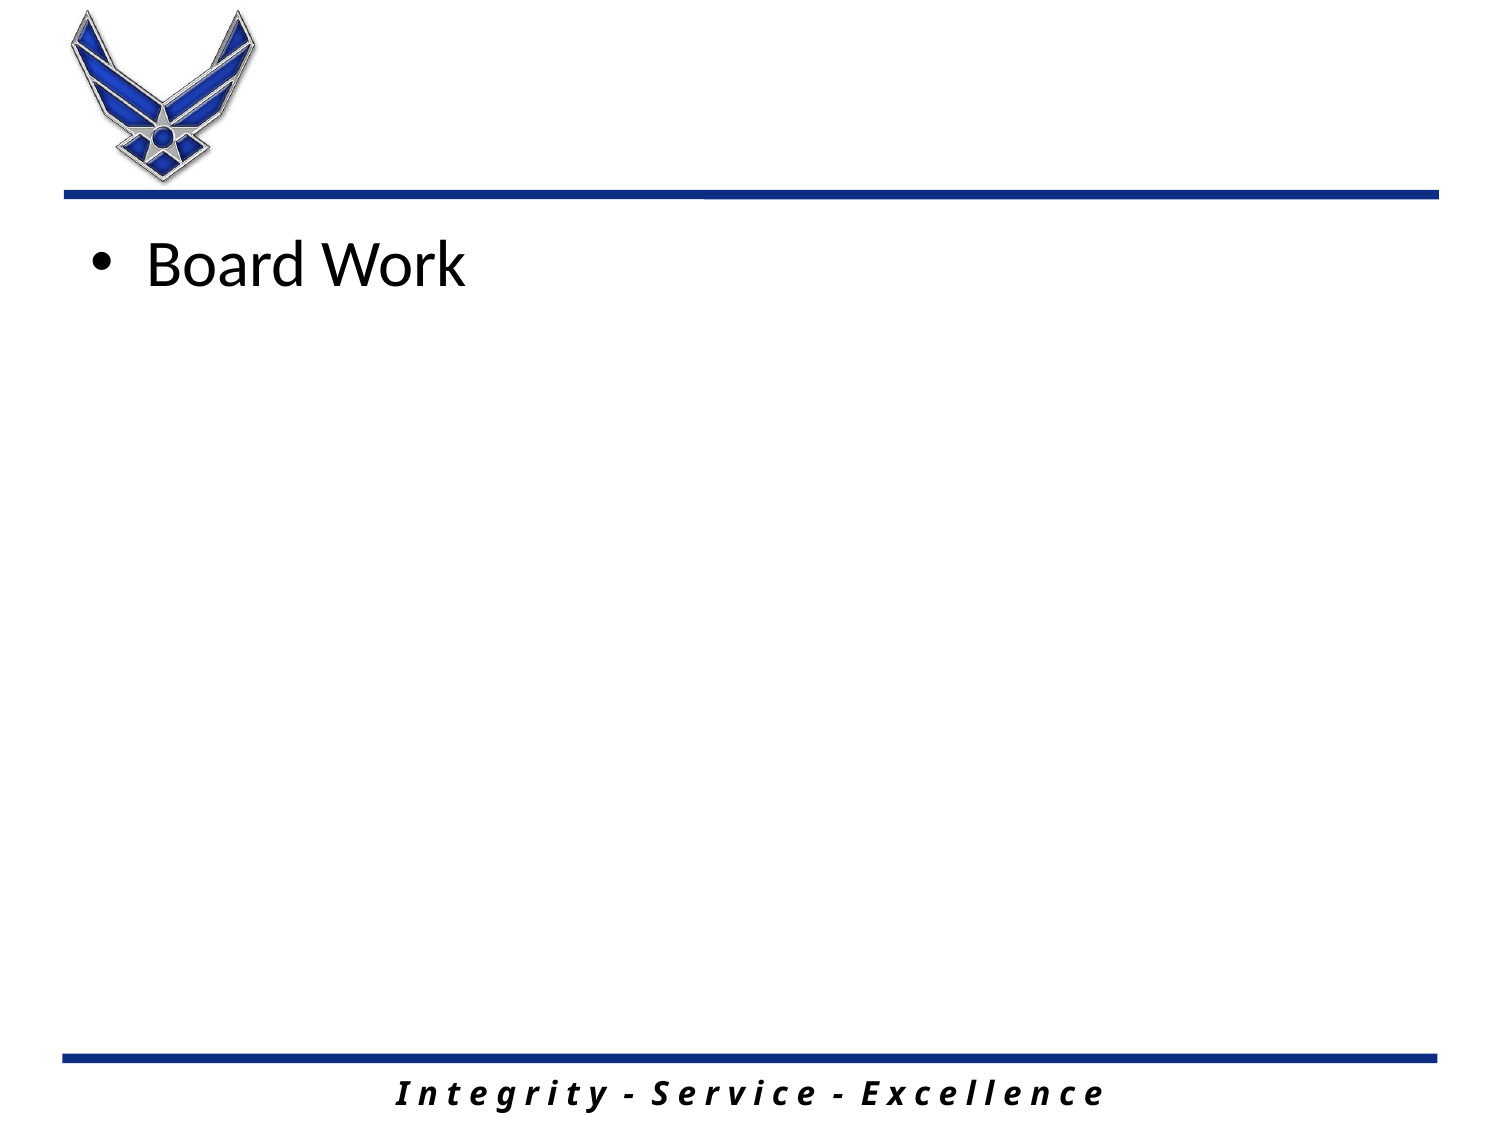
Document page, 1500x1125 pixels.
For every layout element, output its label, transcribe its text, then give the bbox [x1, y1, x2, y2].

list Board Work [75, 212, 1425, 1005]
picture [65, 5, 261, 188]
